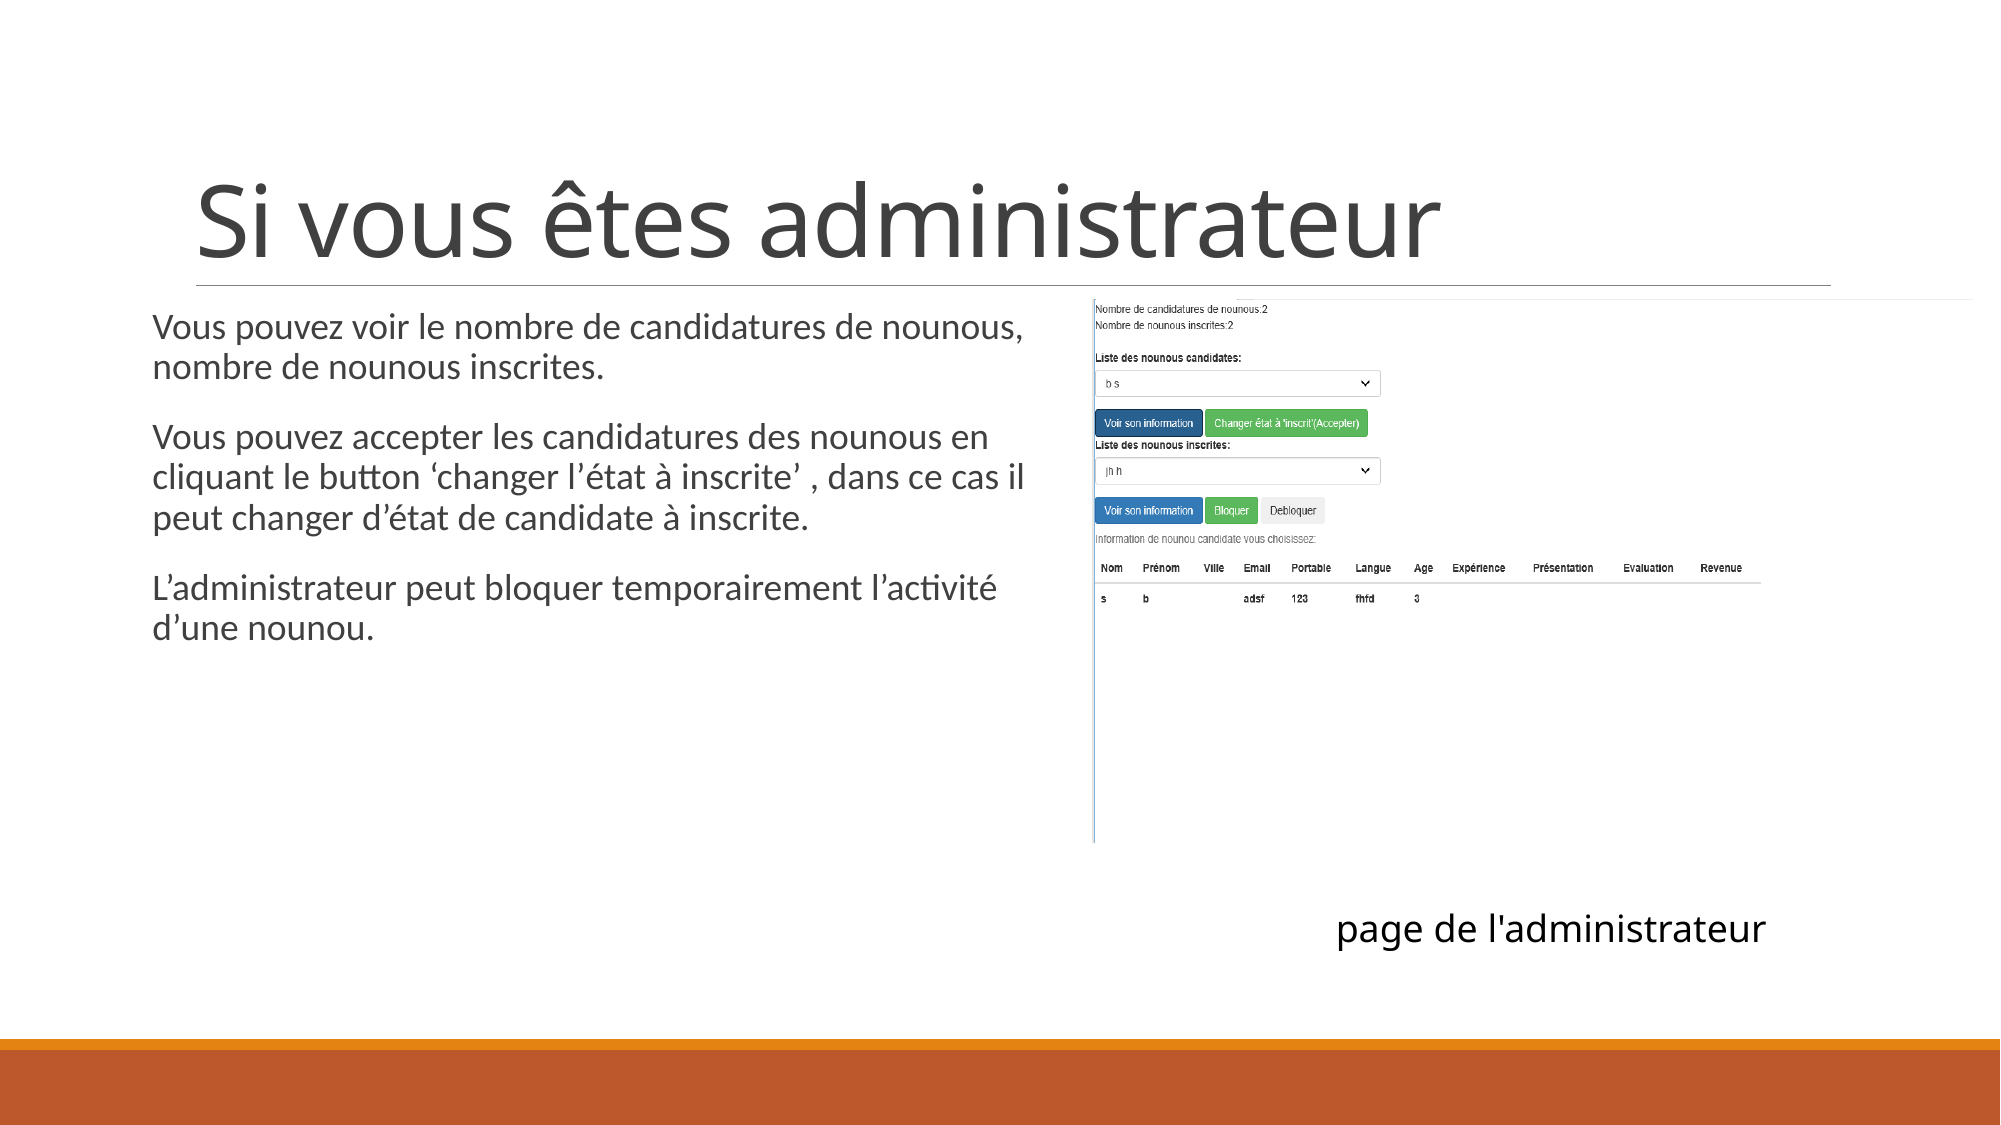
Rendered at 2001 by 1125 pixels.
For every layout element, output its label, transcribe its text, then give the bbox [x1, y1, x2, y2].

text_box page de l'administrateur [1321, 897, 1782, 958]
picture [1092, 298, 1973, 843]
title Si vous êtes administrateur [180, 47, 1830, 285]
list Vous pouvez voir le nombre de candidatures de nounous, nombre de nounous inscrites. Vous pouvez accepter les candidatures des nounous en cliquant le button ‘changer l’état à inscrite’ , dans ce cas il peut changer d’état de candidate à inscrite. L’administrateur peut bloquer temporairement l’activité d’une nounou. [137, 299, 1093, 1014]
